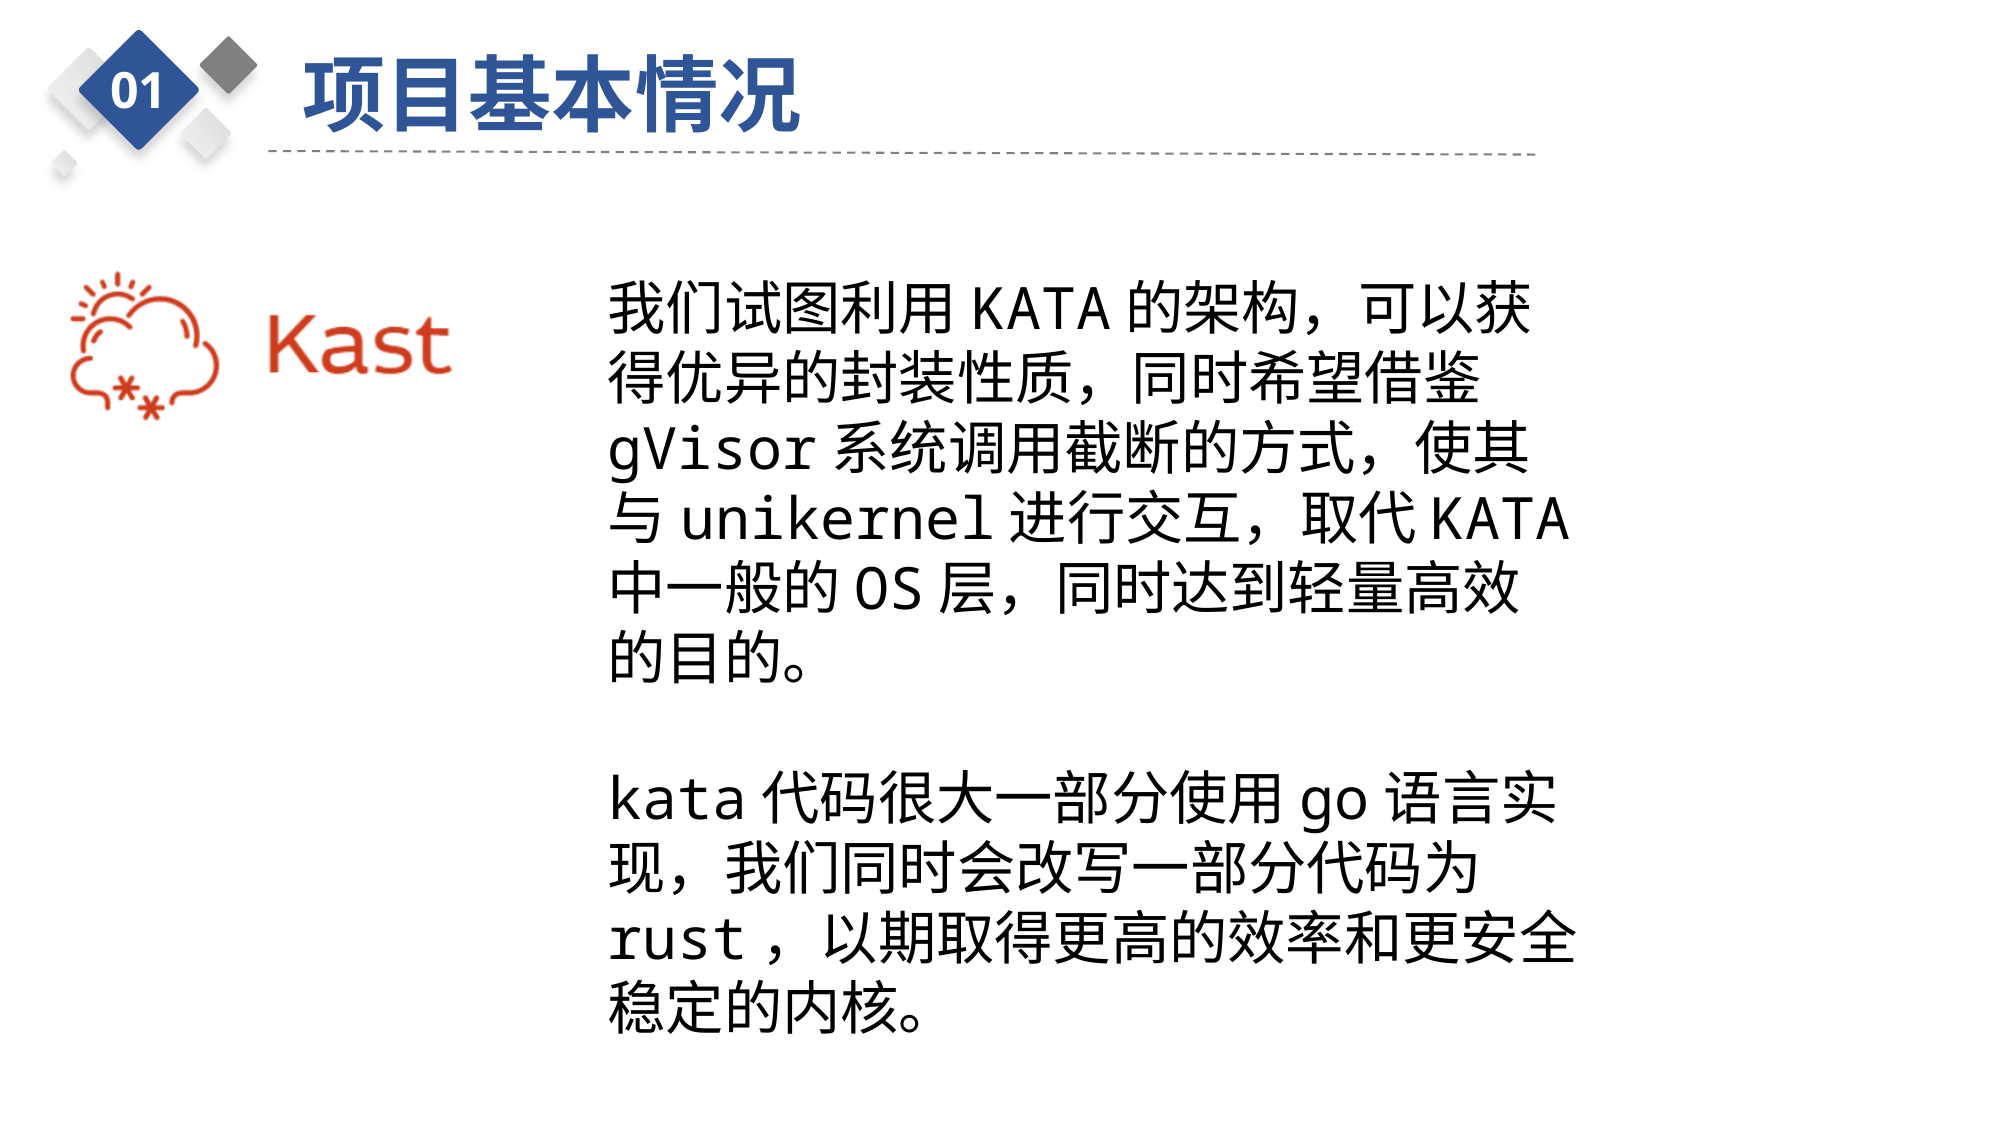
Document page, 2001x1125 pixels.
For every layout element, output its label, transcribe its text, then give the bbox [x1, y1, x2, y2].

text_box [55, 34, 1536, 173]
picture [39, 238, 489, 438]
text_box 我们试图利用KATA的架构，可以获得优异的封装性质，同时希望借鉴gVisor系统调用截断的方式，使其与unikernel进行交互，取代KATA中一般的OS层，同时达到轻量高效的目的。 kata代码很大一部分使用go语言实现，我们同时会改写一部分代码为rust，以期取得更高的效率和更安全稳定的内核。 [592, 263, 1593, 1049]
